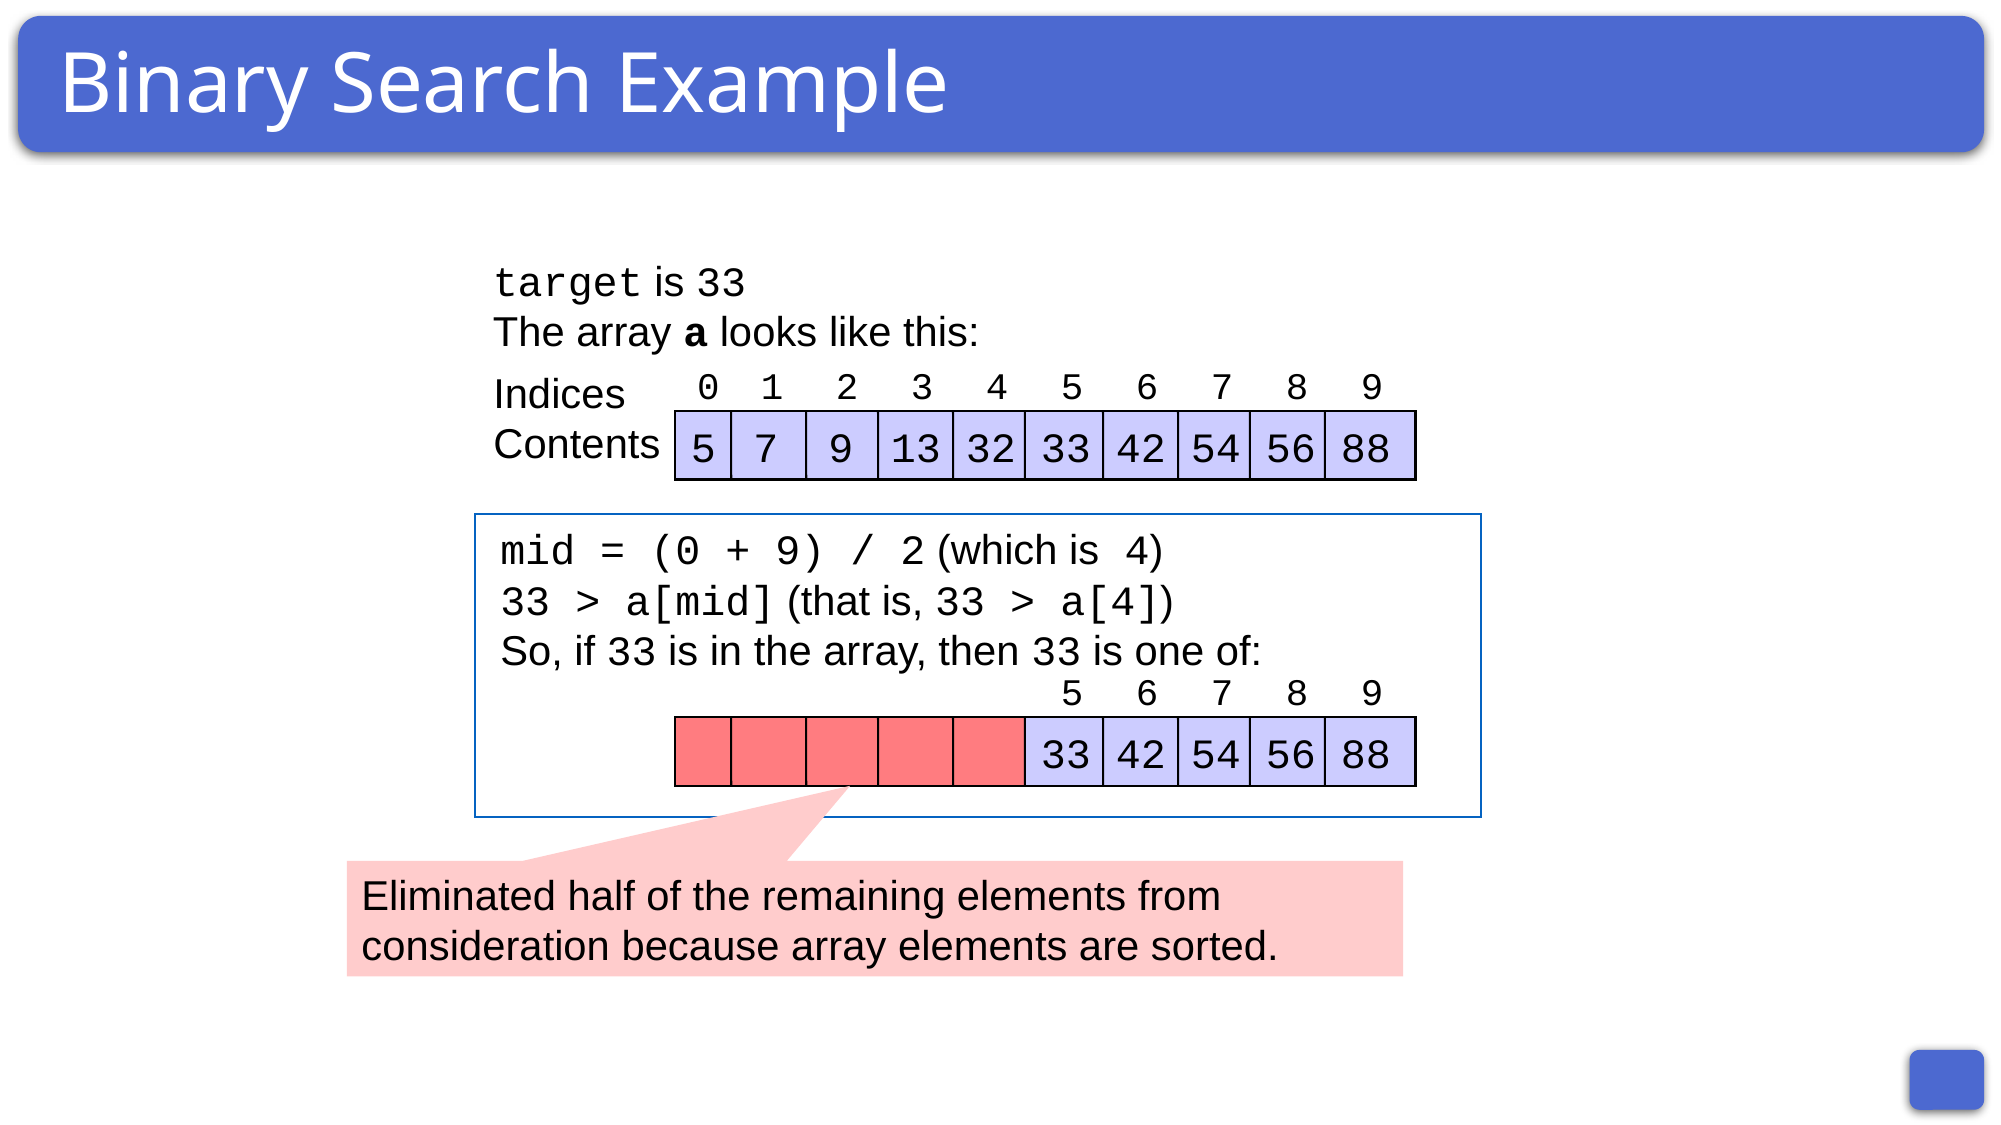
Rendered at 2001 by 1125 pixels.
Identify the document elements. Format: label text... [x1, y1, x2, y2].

text_box Indices Contents [478, 362, 674, 475]
text_box [468, 217, 1485, 505]
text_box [674, 354, 1416, 480]
title Binary Search Example [43, 37, 1957, 134]
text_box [674, 660, 1416, 786]
text_box Eliminated half of the remaining elements from consideration because array elements are sorted. [346, 786, 1404, 977]
text_box target is 33 The array a looks like this: [478, 247, 995, 362]
text_box [474, 514, 1482, 818]
